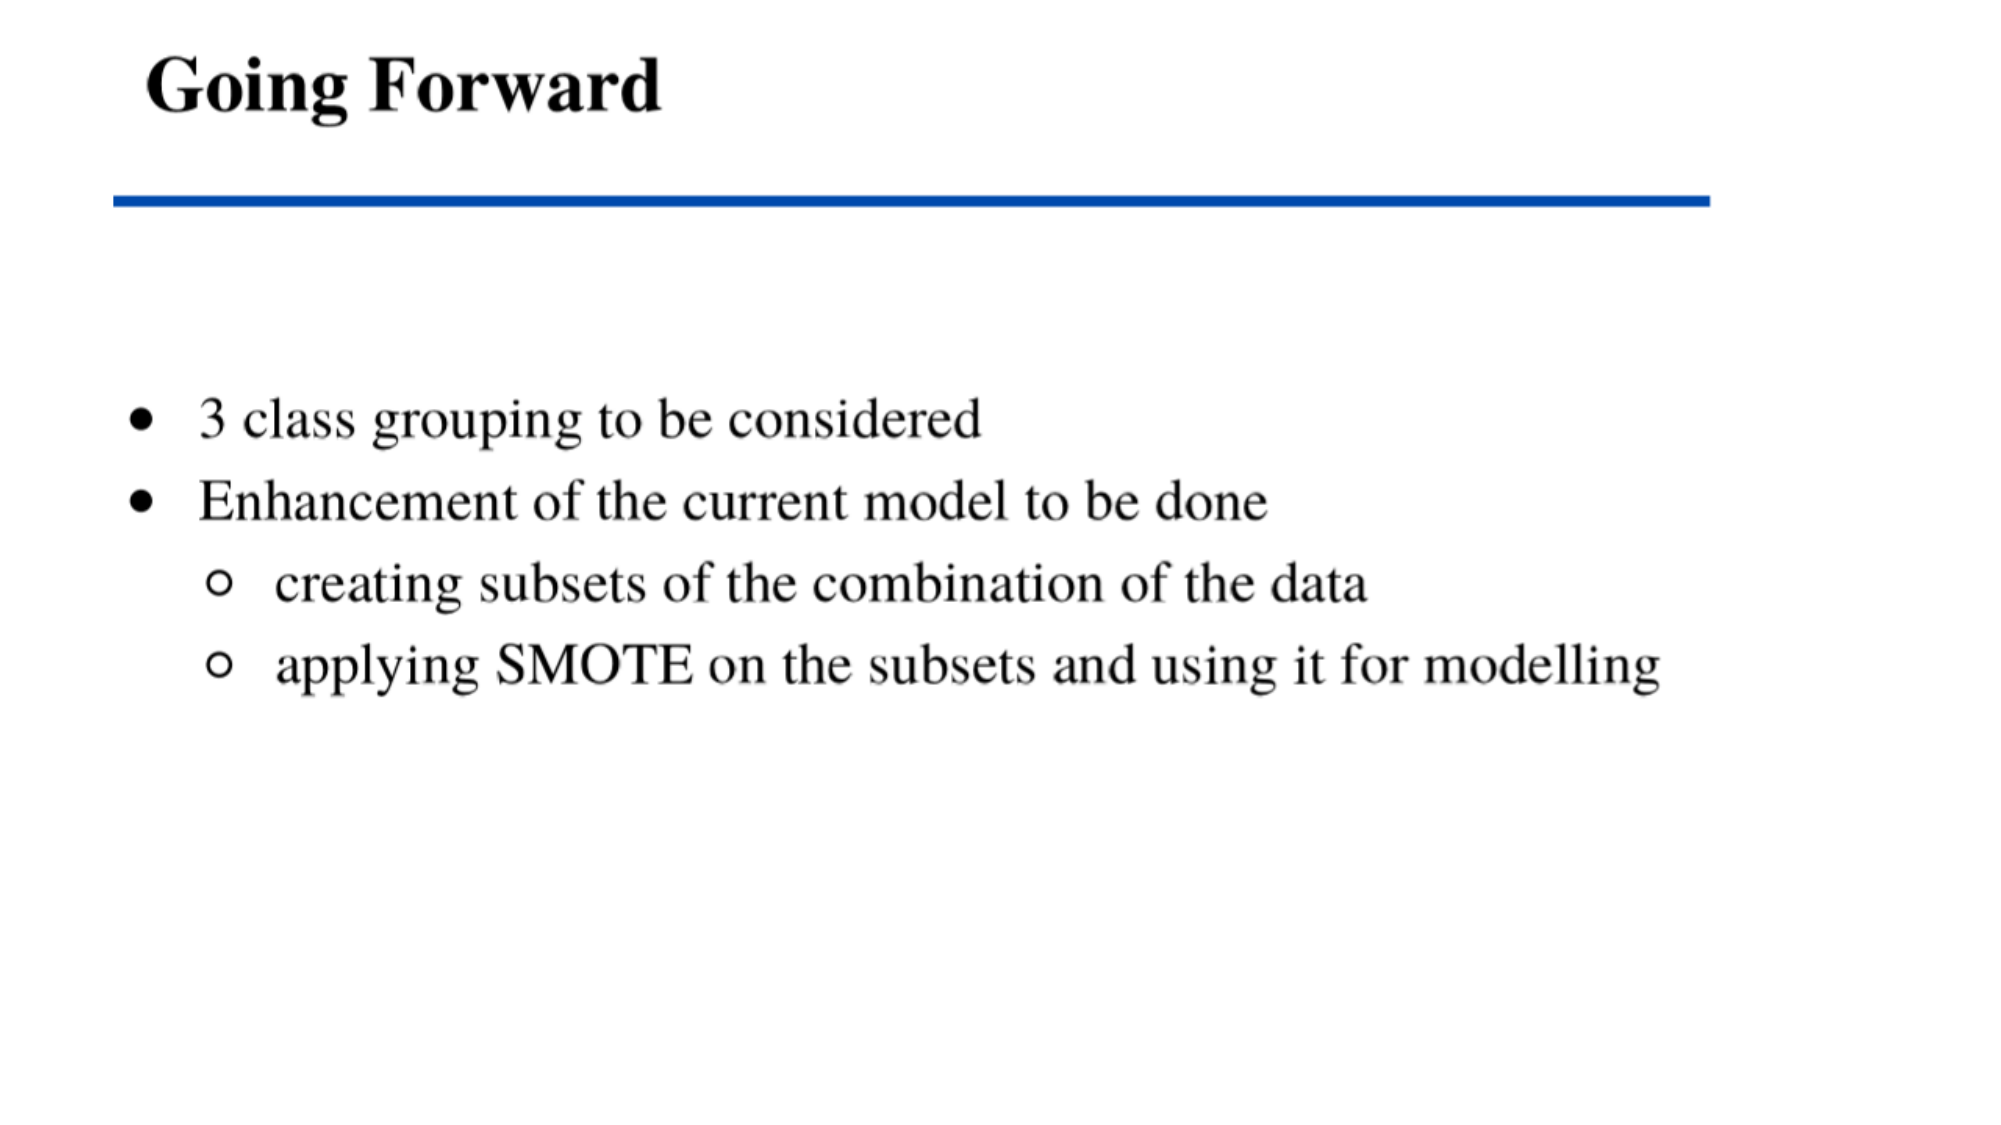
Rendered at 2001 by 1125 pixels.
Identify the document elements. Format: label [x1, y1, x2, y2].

picture [112, 3, 1888, 1122]
